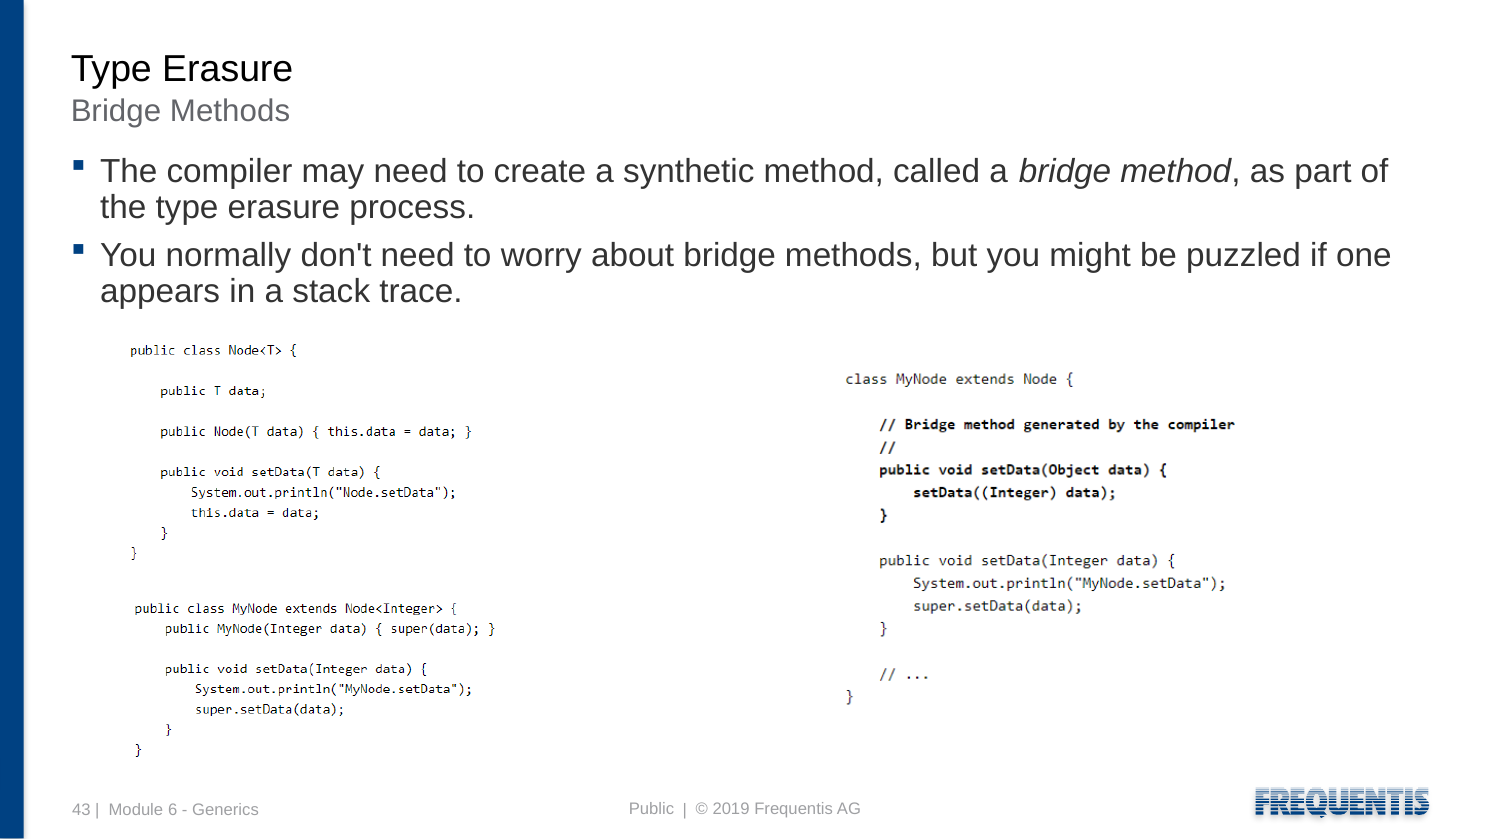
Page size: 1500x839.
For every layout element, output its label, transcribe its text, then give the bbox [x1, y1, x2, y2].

list The compiler may need to create a synthetic method, called a bridge method, as part of the type erasure process. You normally don't need to worry about bridge methods, but you might be puzzled if one appears in a stack trace. [70, 153, 1430, 757]
list Bridge Methods [70, 94, 1430, 142]
picture [95, 331, 515, 769]
title Type Erasure [70, 44, 1430, 92]
picture [799, 356, 1356, 723]
